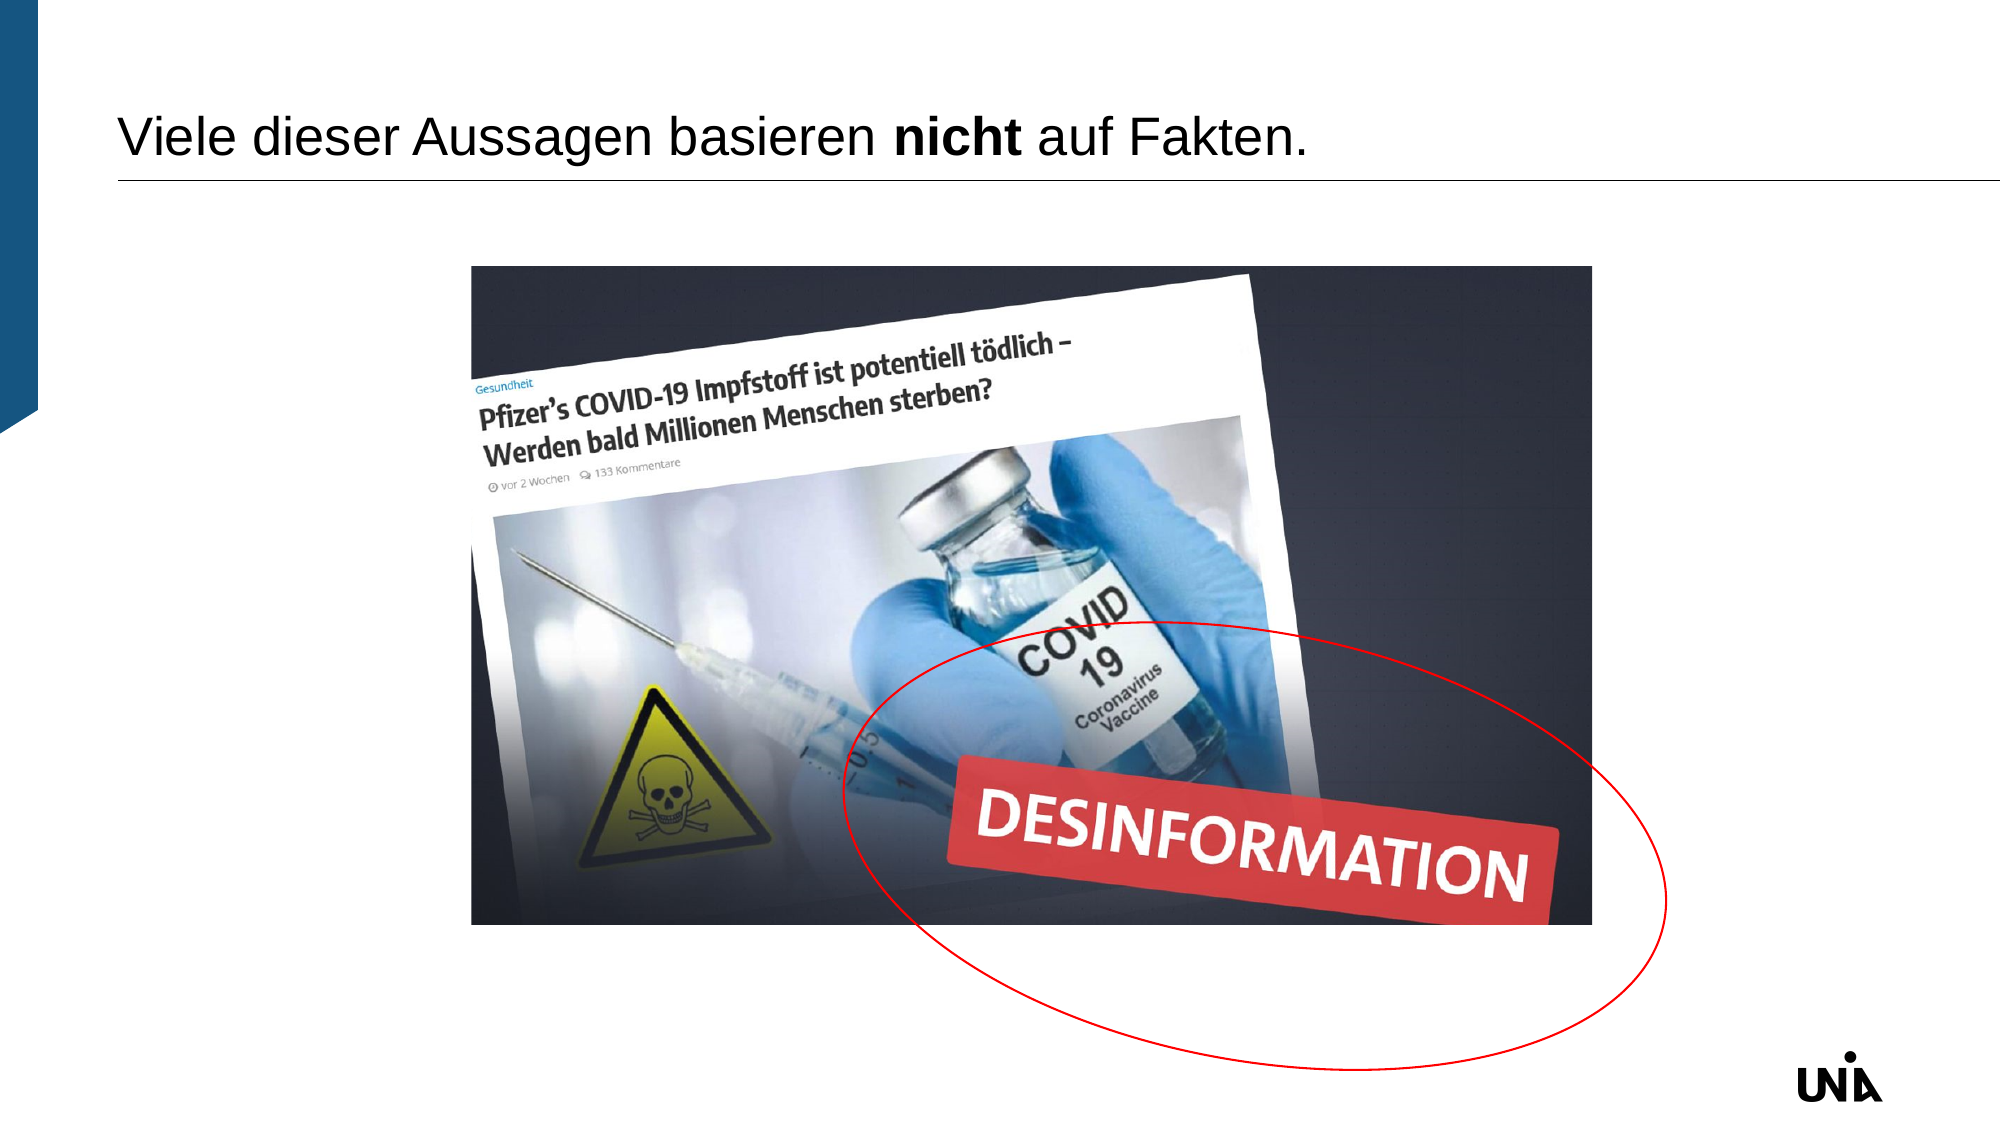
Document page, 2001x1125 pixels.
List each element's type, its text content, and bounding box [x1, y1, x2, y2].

title Viele dieser Aussagen basieren nicht auf Fakten. [117, 0, 1882, 167]
picture [1798, 1051, 1883, 1102]
picture [471, 266, 1593, 925]
text_box [915, 766, 1668, 1071]
